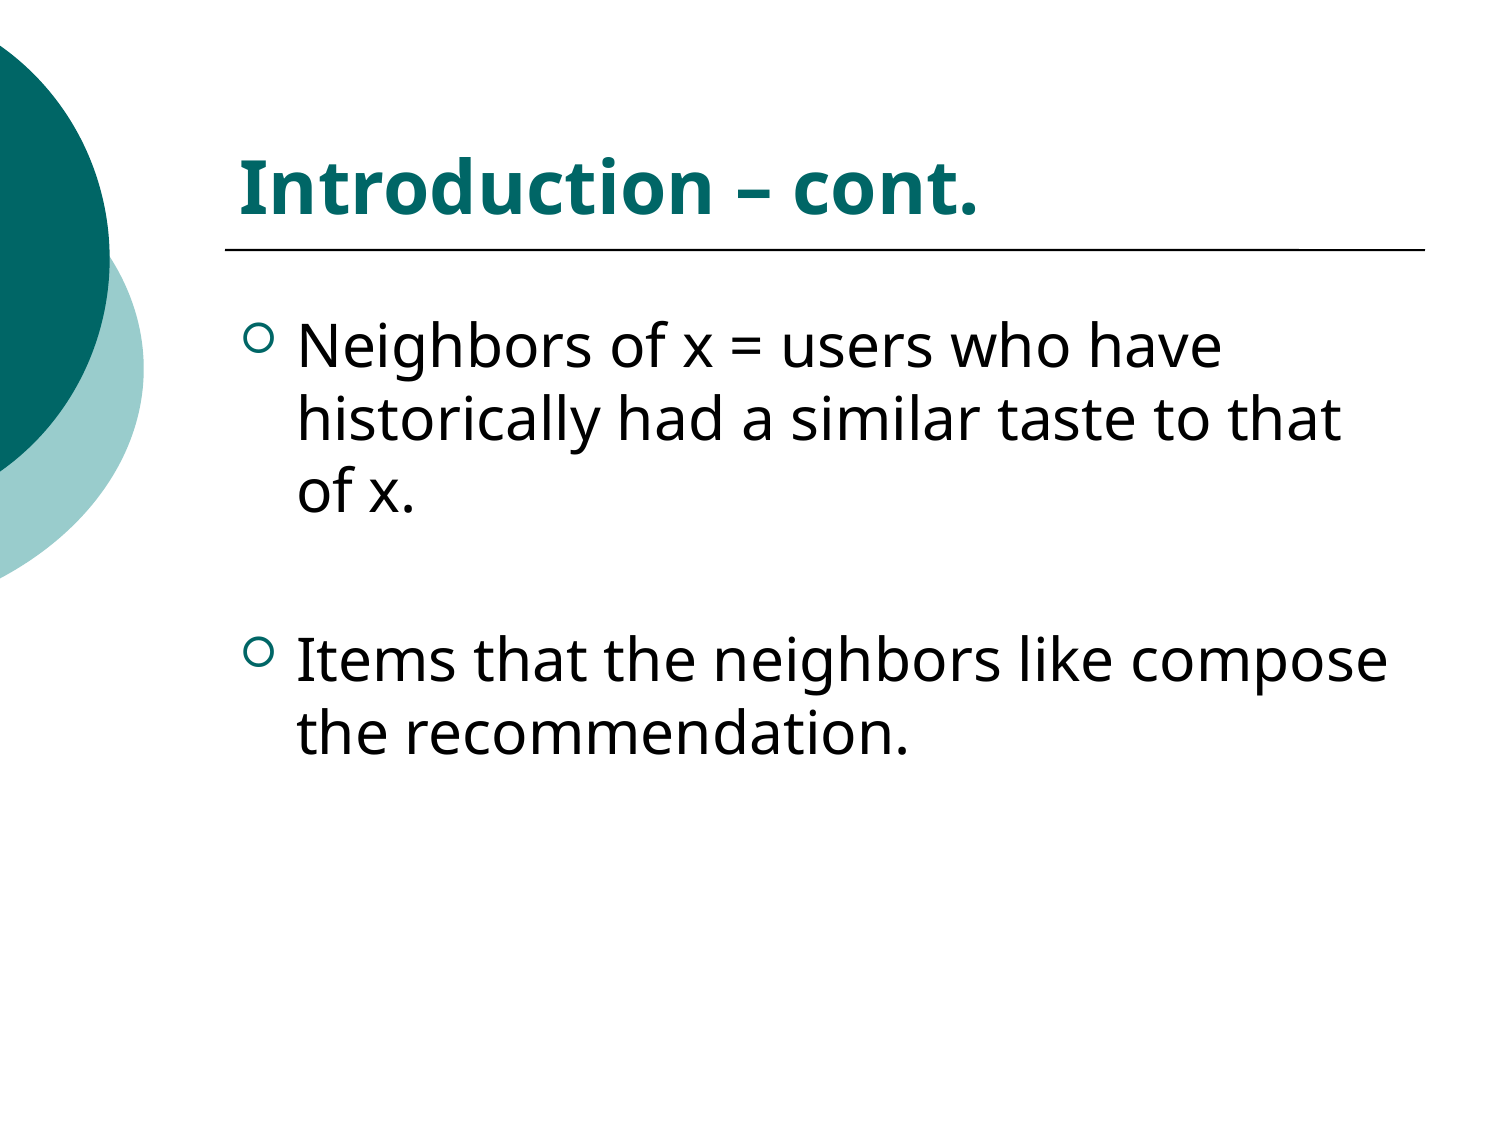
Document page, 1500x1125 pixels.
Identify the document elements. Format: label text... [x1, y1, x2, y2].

title Introduction – cont. [224, 49, 1425, 238]
list Neighbors of x = users who have historically had a similar taste to that of x. Items that the neighbors like compose the recommendation. [224, 299, 1425, 975]
